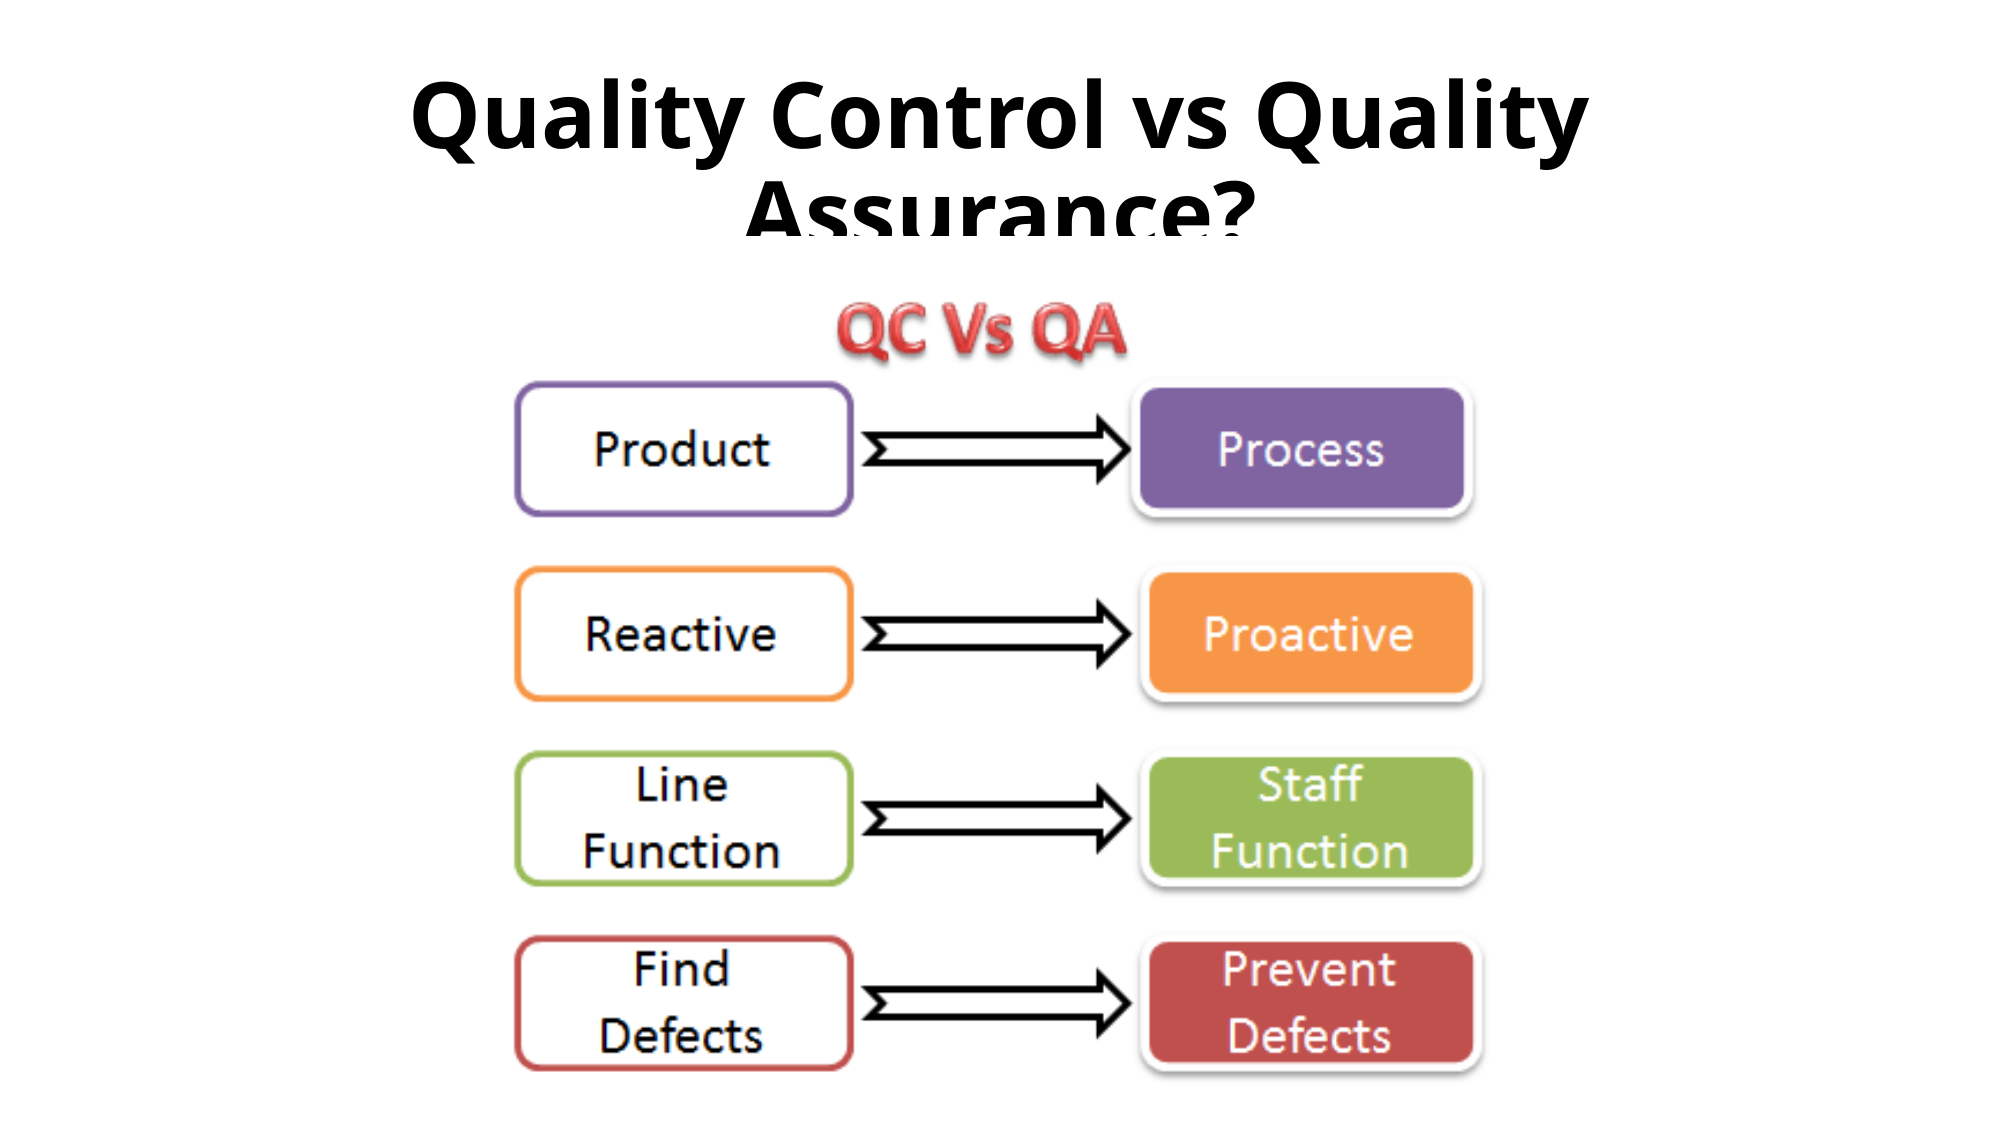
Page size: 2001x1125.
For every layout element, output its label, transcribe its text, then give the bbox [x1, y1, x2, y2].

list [404, 236, 1596, 1125]
title Quality Control vs Quality Assurance? [137, 59, 1863, 278]
